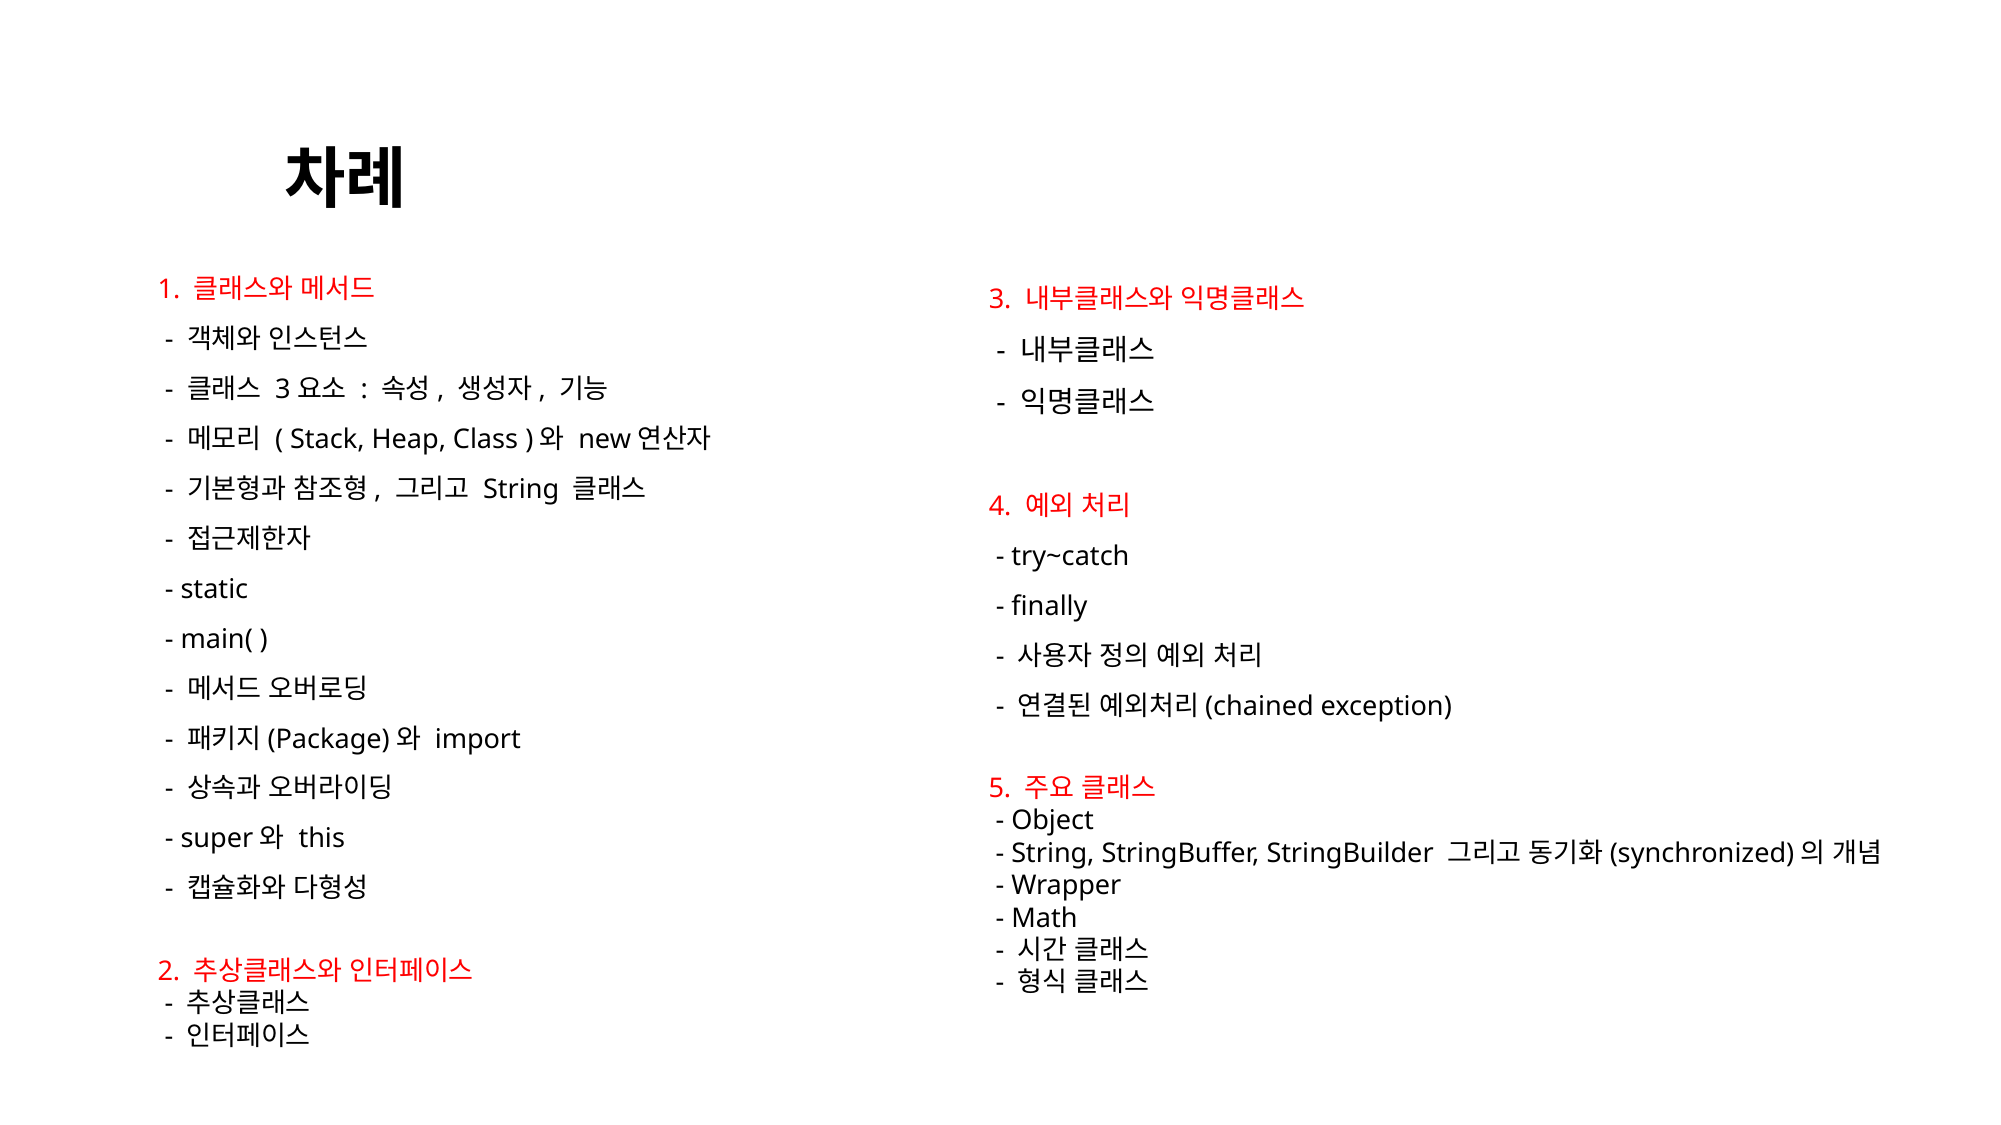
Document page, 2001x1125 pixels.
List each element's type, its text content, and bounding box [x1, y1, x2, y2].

text_box 차례 [269, 128, 1182, 224]
text_box 5. 주요 클래스 - Object - String, StringBuffer, StringBuilder 그리고 동기화(synchronized)의 개념 - Wrapper - Math - 시간 클래스 - 형식 클래스 [973, 762, 1947, 1005]
text_box 2. 추상클래스와 인터페이스 - 추상클래스 - 인터페이스 [142, 945, 661, 1059]
subtitle 1. 클래스와 메서드 - 객체와 인스턴스 - 클래스 3요소 : 속성, 생성자, 기능 - 메모리 ( Stack, Heap, Class )와 new연산자 - 기본형과 참조형, 그리고 String 클래스 - 접근제한자 - static - main( ) - 메서드 오버로딩 - 패키지(Package)와 import - 상속과 오버라이딩 - super와 this - 캡슐화와 다형성 [142, 267, 810, 932]
text_box 3. 내부클래스와 익명클래스 - 내부클래스 - 익명클래스 4. 예외 처리 - try~catch - finally - 사용자 정의 예외 처리 - 연결된 예외처리(chained exception) [973, 224, 1500, 741]
